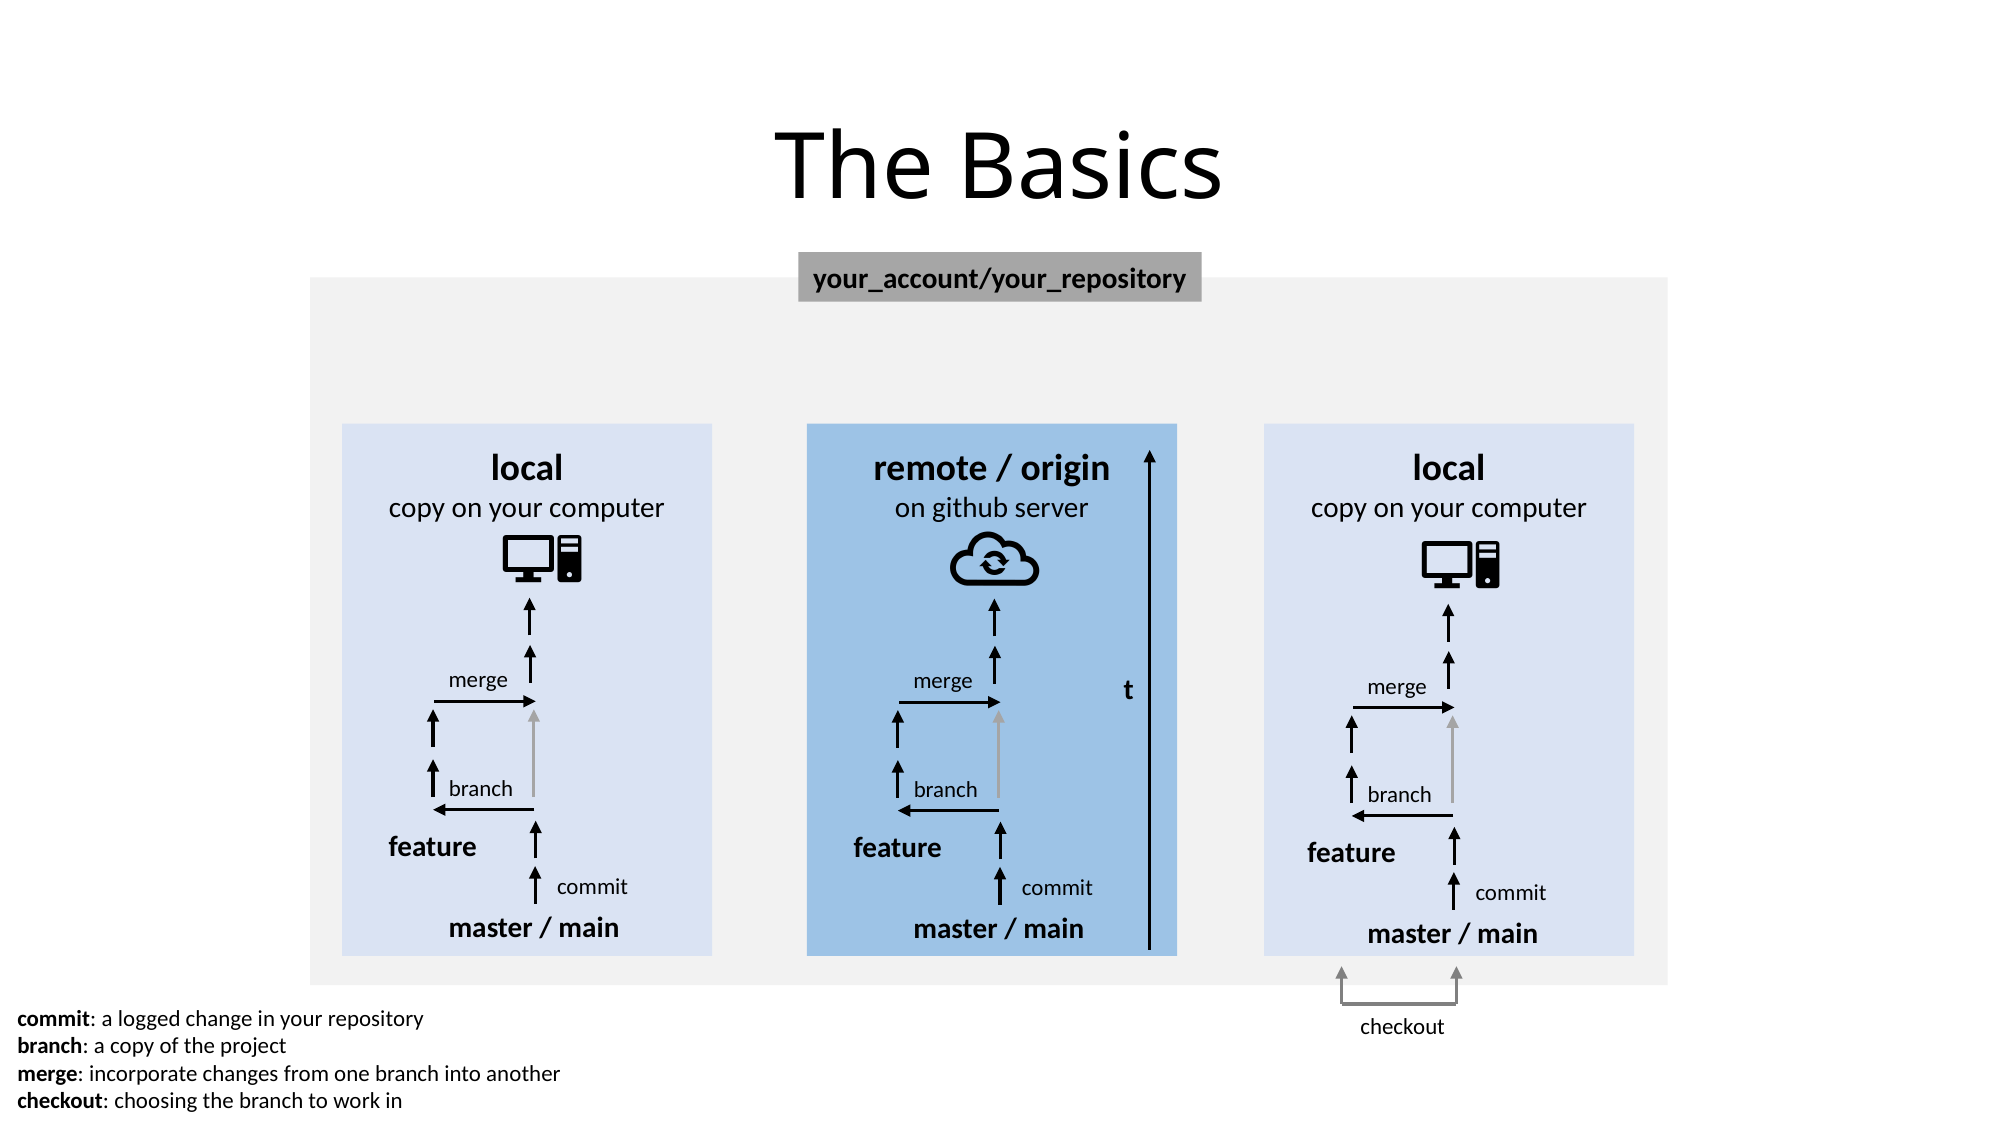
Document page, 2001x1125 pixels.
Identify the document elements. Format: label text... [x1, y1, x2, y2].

title The Basics [137, 59, 1863, 278]
text_box master / main [1352, 907, 1554, 958]
text_box merge [433, 657, 524, 700]
text_box feature [373, 819, 493, 870]
text_box branch [434, 766, 529, 809]
text_box commit: a logged change in your repository branch: a copy of the project merge: incorporate changes from one branch into another checkout: choosing the branch to work in [2, 995, 577, 1125]
text_box master / main [433, 901, 635, 952]
text_box remote / origin on github server [858, 435, 1126, 531]
text_box branch [1352, 772, 1447, 815]
text_box t [1108, 663, 1149, 714]
text_box commit [1007, 864, 1109, 908]
text_box checkout [1345, 1004, 1461, 1047]
picture [948, 512, 1041, 605]
text_box local copy on your computer [1296, 435, 1603, 531]
text_box local copy on your computer [374, 435, 681, 531]
text_box master / main [898, 902, 1100, 952]
text_box [806, 423, 1178, 957]
text_box [341, 423, 713, 957]
picture [501, 517, 583, 599]
text_box your_account/your_repository [798, 252, 1202, 302]
text_box feature [838, 820, 957, 871]
text_box [309, 278, 1669, 986]
text_box merge [898, 658, 989, 701]
picture [1420, 524, 1501, 605]
text_box commit [542, 864, 644, 907]
text_box branch [899, 766, 994, 810]
text_box feature [1292, 825, 1411, 876]
text_box [1263, 423, 1635, 957]
text_box commit [1460, 870, 1562, 913]
text_box merge [1352, 663, 1443, 706]
